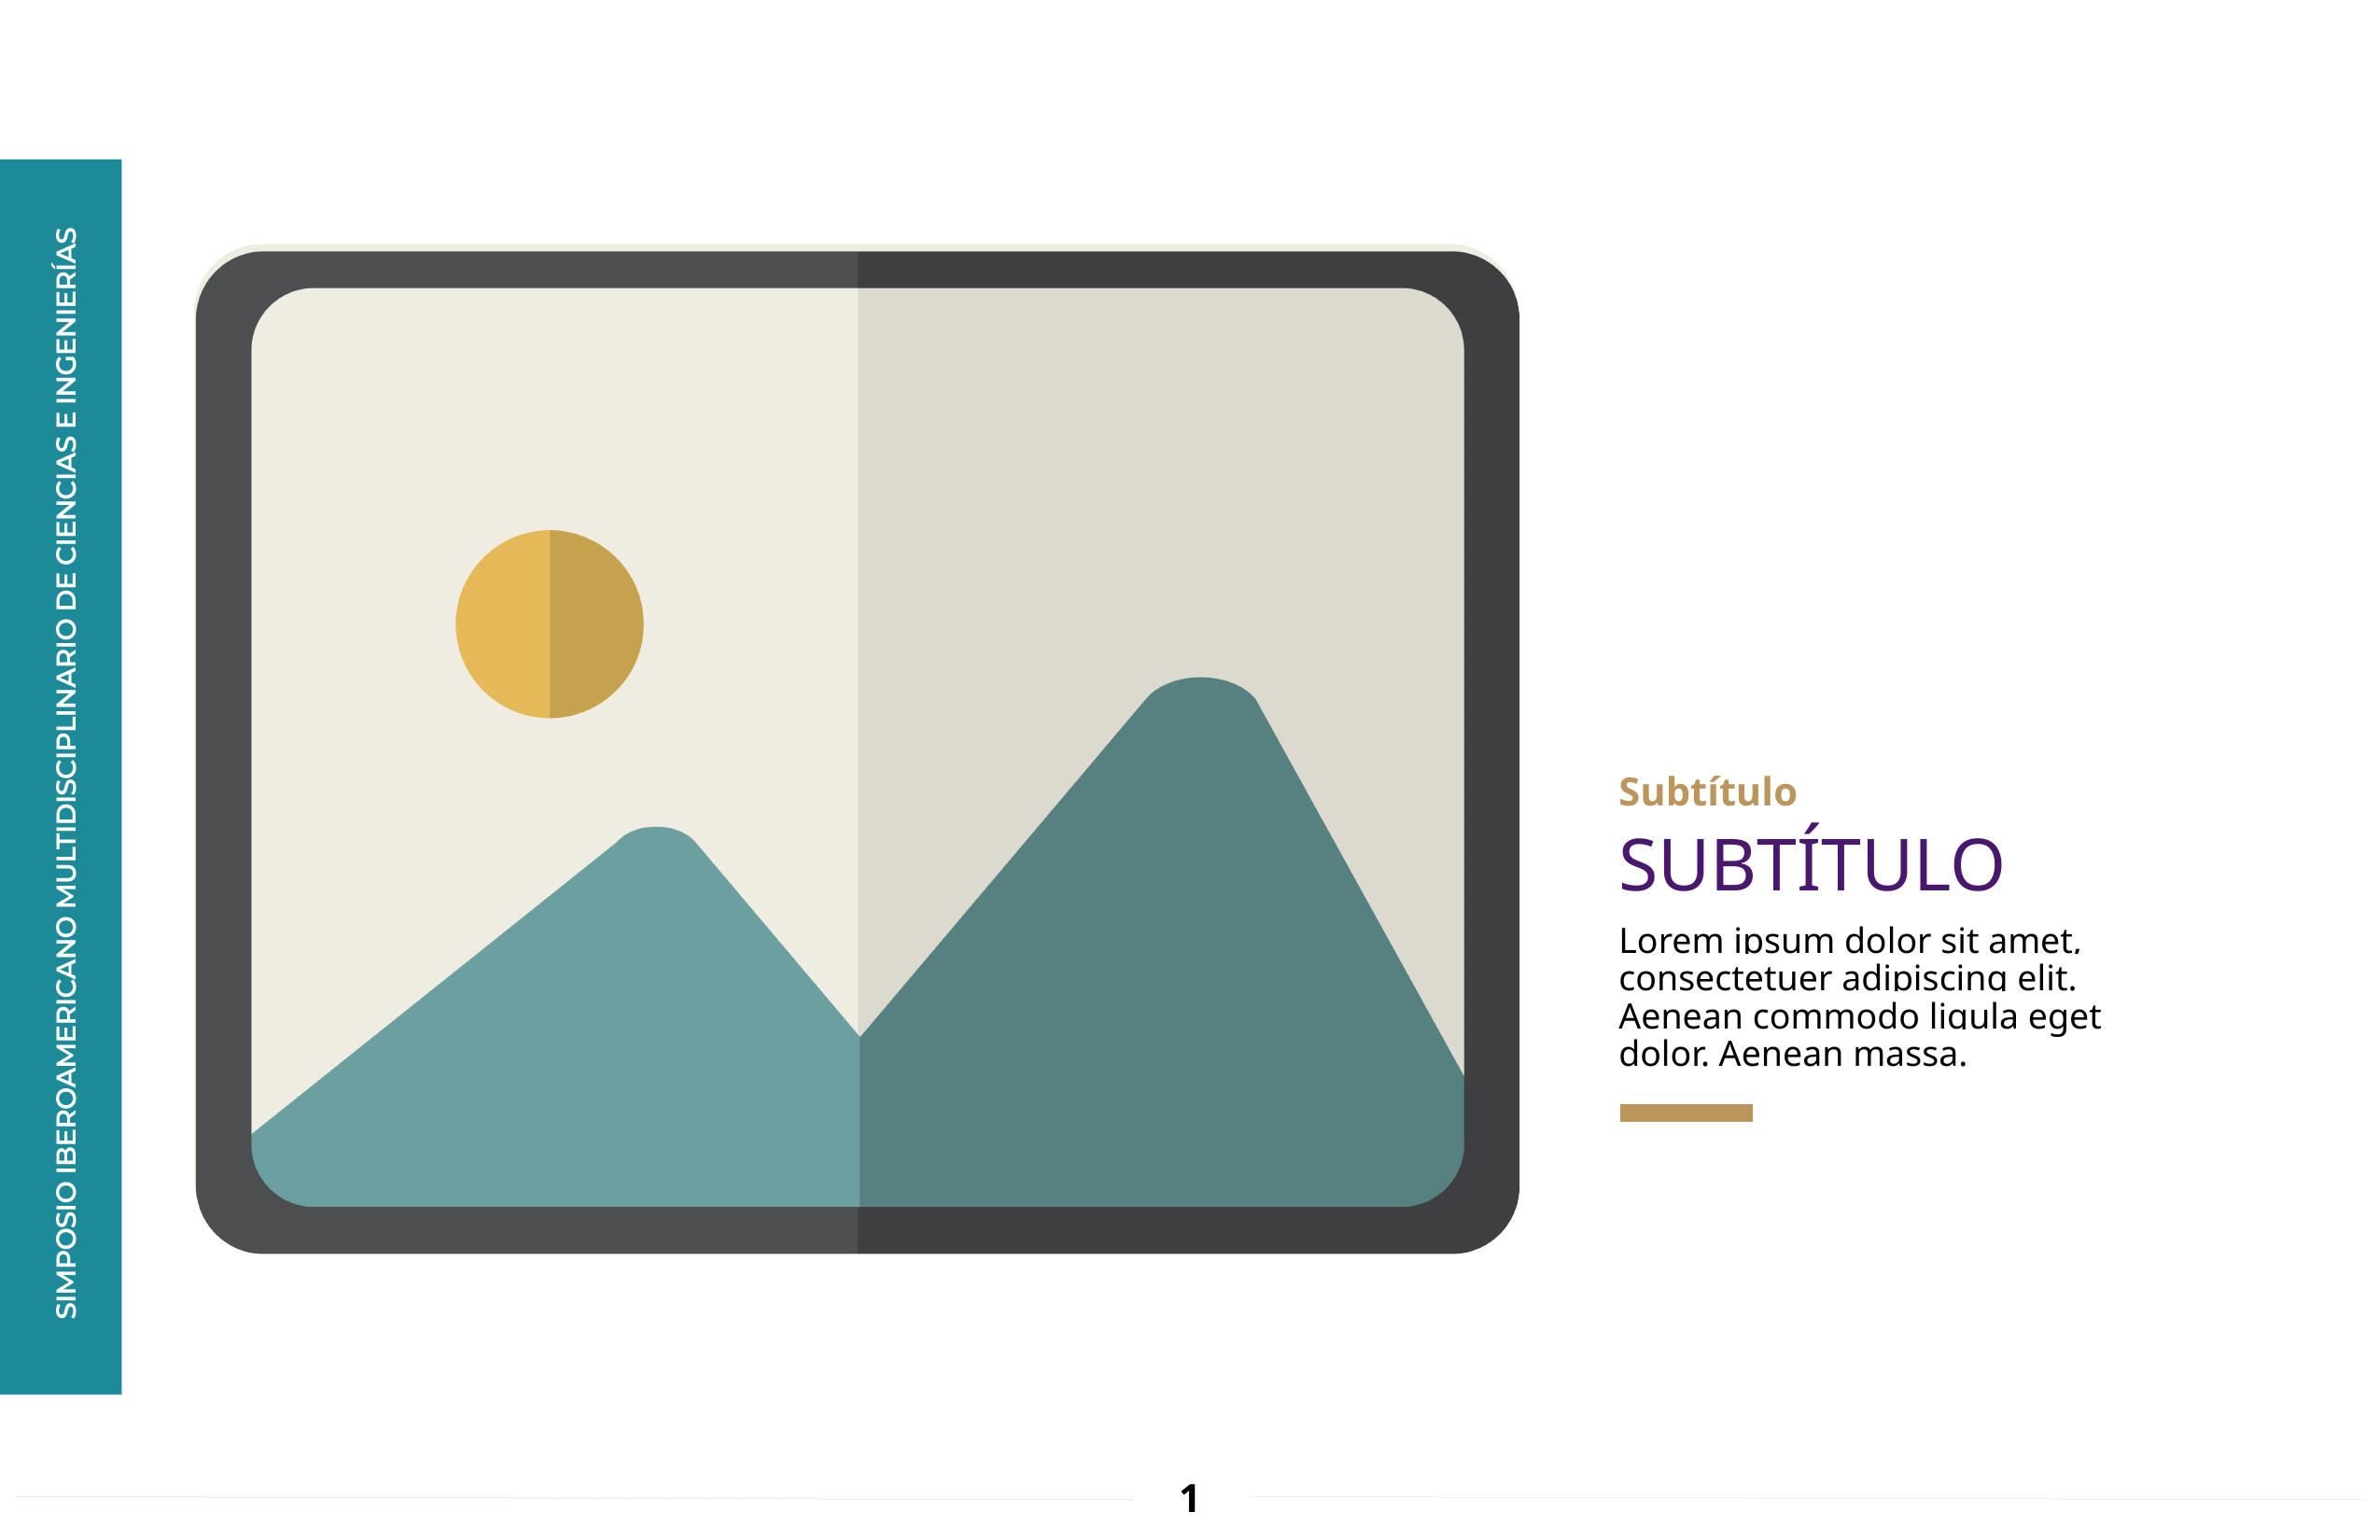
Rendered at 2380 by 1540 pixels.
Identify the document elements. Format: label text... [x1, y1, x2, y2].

text_box Subtítulo [1604, 752, 1821, 828]
picture [0, 0, 2380, 1540]
text_box Lorem ipsum dolor sit amet, consectetuer adipiscing elit. Aenean commodo ligula eget dolor. Aenean massa. [1604, 908, 2145, 1088]
text_box 1 [1132, 1456, 1248, 1540]
text_box SUBTÍTULO [1604, 815, 2087, 908]
